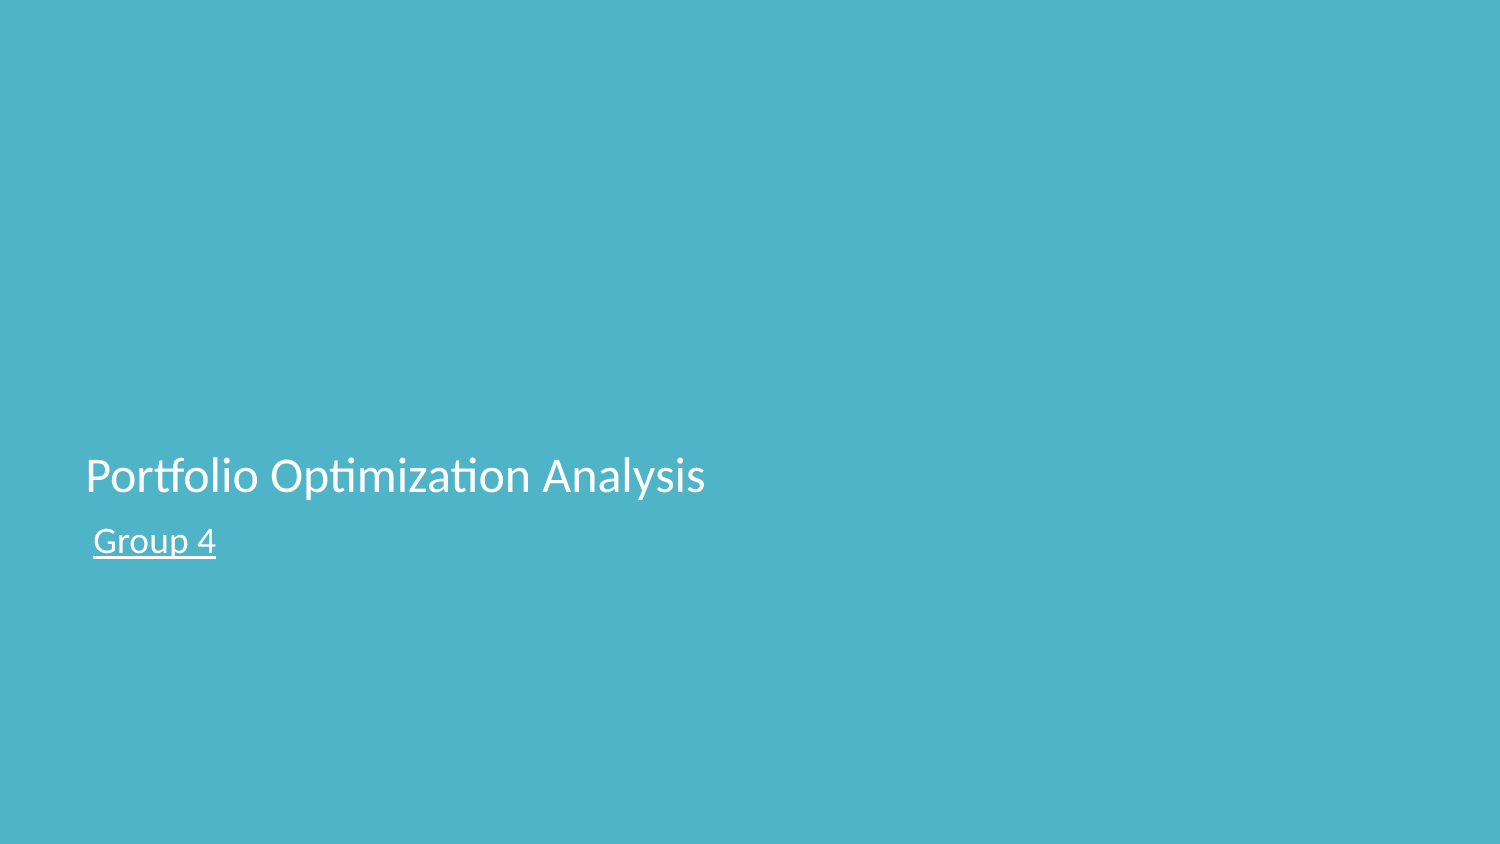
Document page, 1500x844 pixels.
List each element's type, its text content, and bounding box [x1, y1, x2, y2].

subtitle Group 4 [82, 517, 1218, 721]
title Portfolio Optimization Analysis [74, 94, 1401, 508]
